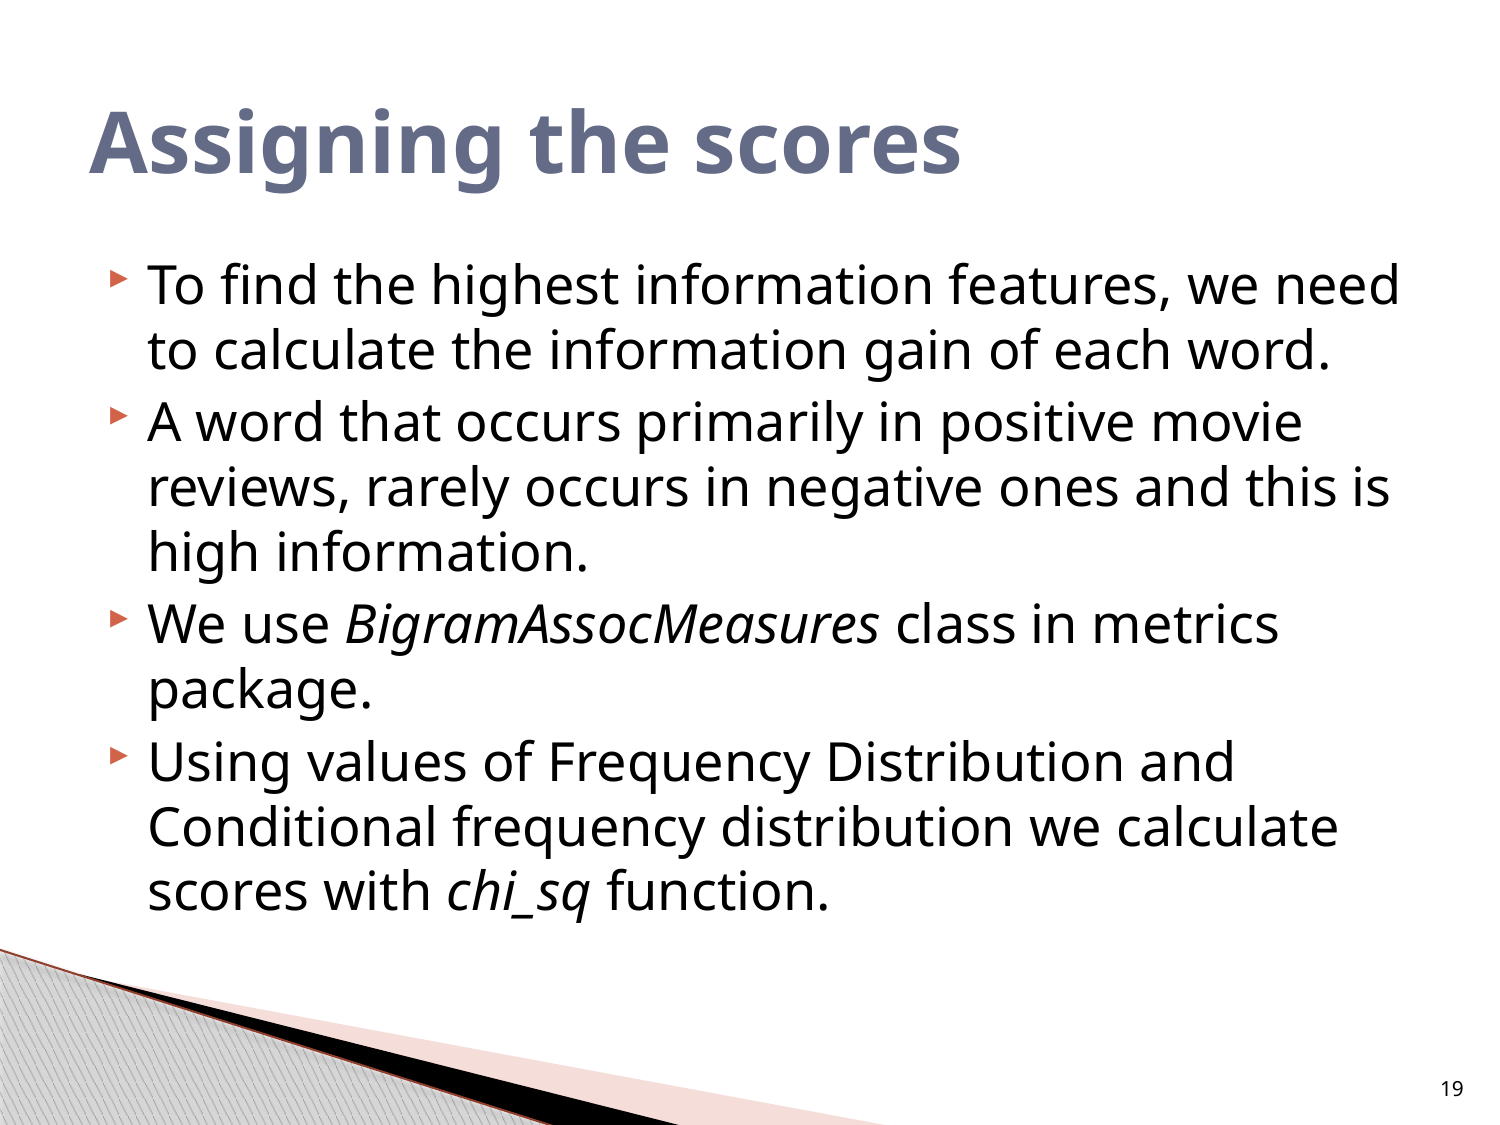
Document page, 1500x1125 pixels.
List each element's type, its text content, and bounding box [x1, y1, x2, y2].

list To find the highest information features, we need to calculate the information gain of each word. A word that occurs primarily in positive movie reviews, rarely occurs in negative ones and this is high information. We use BigramAssocMeasures class in metrics package. Using values of Frequency Distribution and Conditional frequency distribution we calculate scores with chi_sq function. [75, 243, 1425, 986]
slide_number 19 [1418, 1051, 1479, 1112]
title Assigning the scores [75, 45, 1425, 233]
